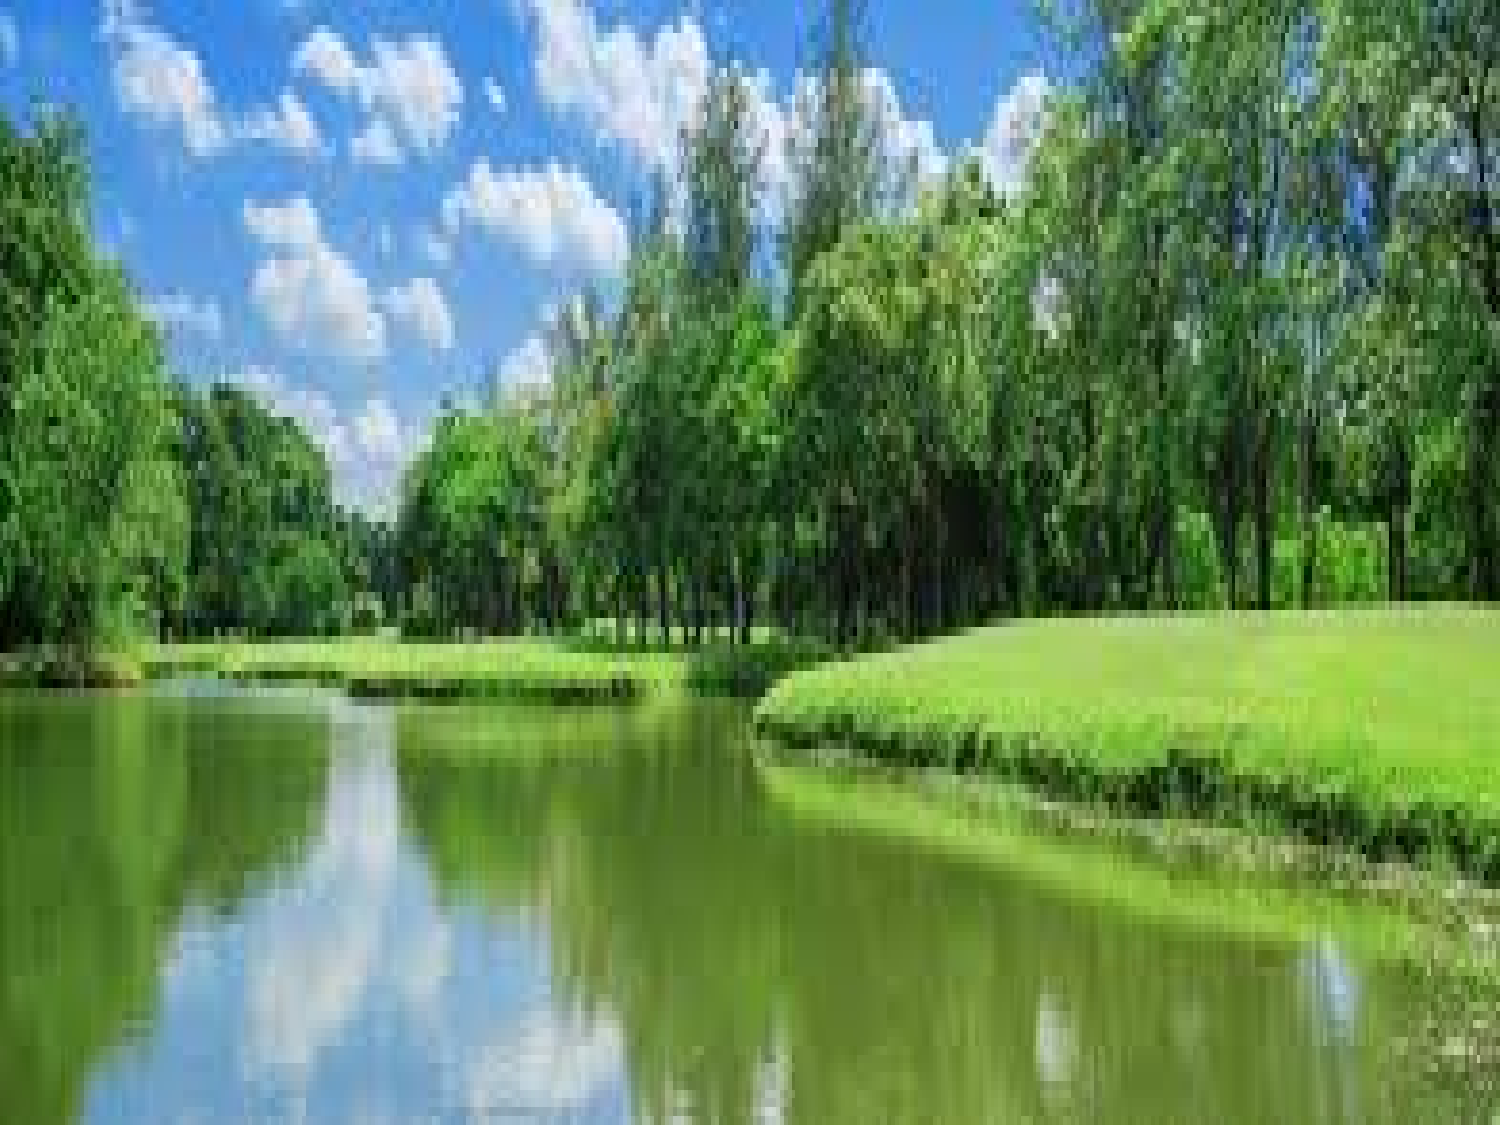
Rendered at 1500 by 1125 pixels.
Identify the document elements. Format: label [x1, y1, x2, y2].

list [0, 0, 1500, 1125]
